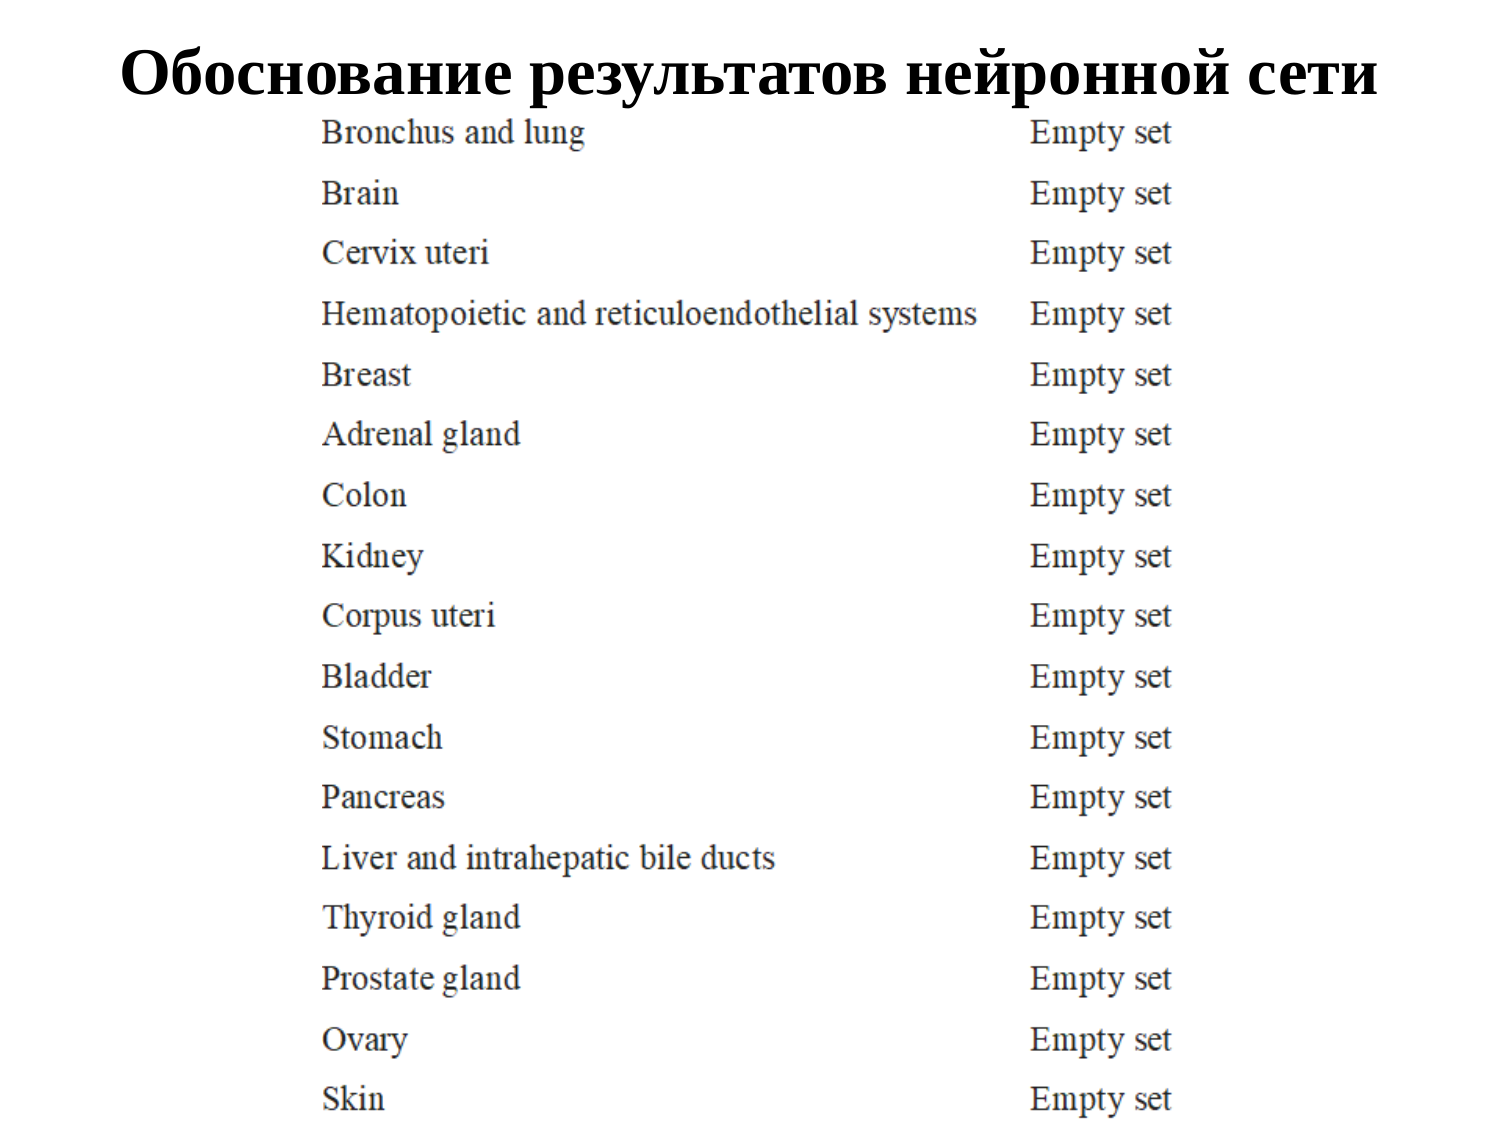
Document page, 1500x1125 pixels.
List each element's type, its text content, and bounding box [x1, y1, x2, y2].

picture [322, 113, 1178, 1125]
title Обоснование результатов нейронной сети [103, 0, 1397, 135]
